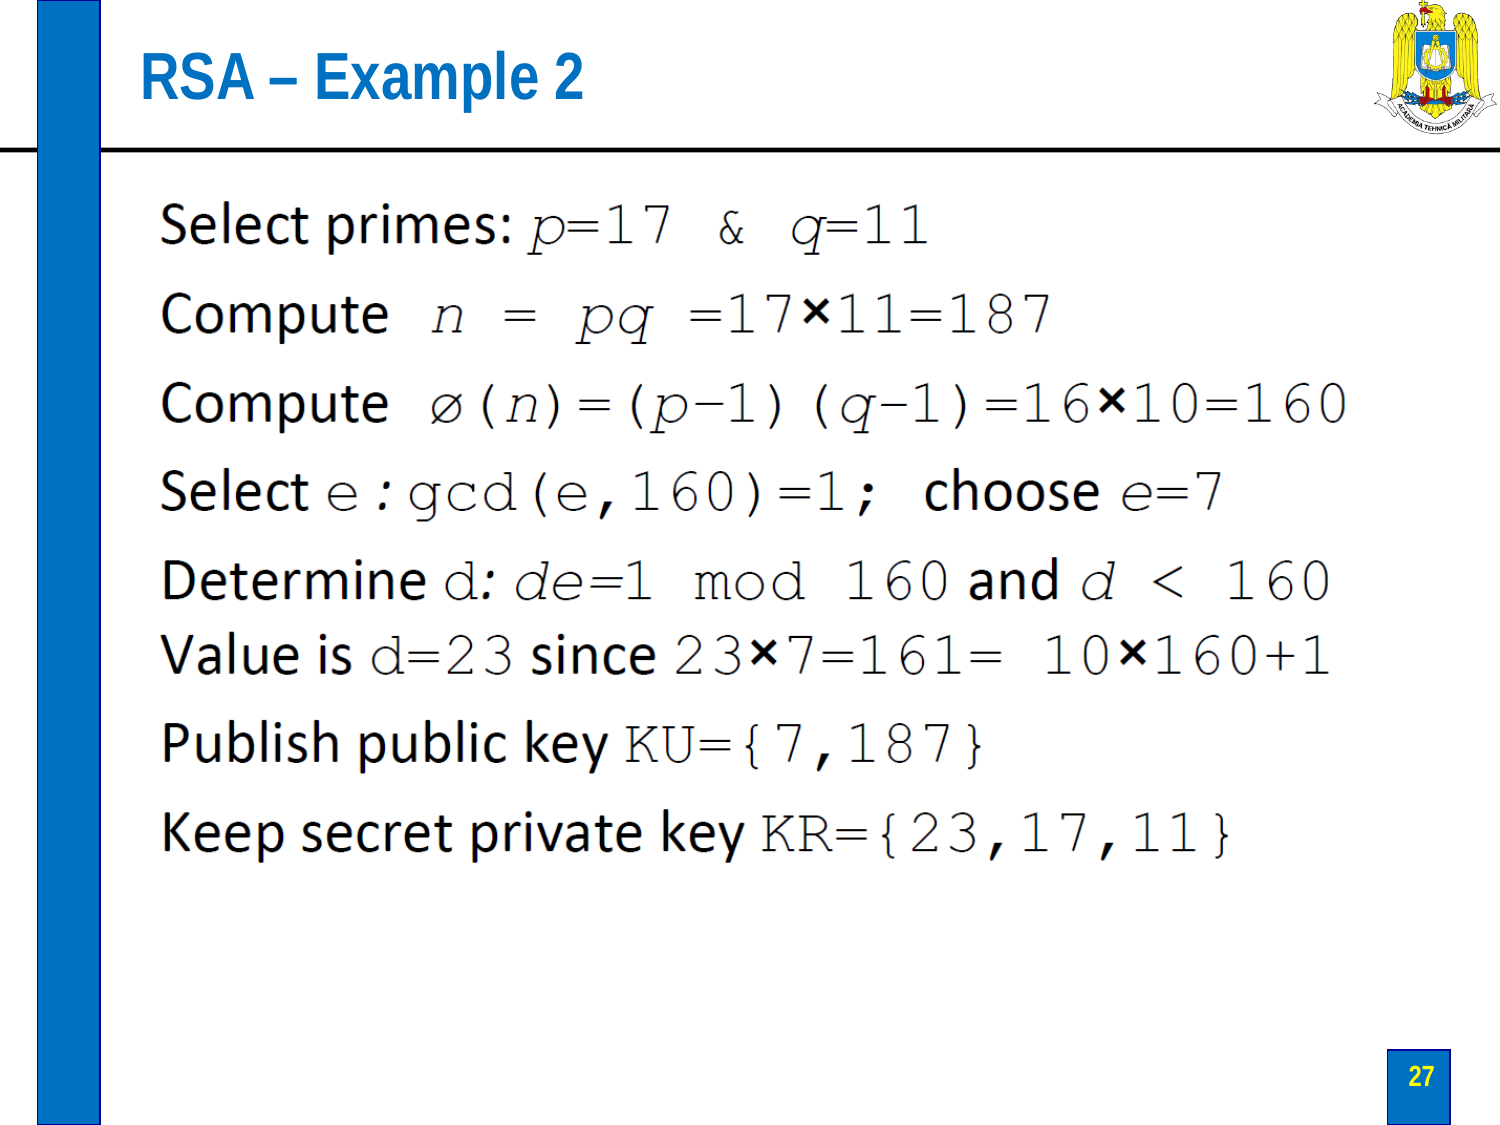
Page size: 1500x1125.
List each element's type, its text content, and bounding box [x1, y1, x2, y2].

slide_number 27 [1374, 1049, 1451, 1101]
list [147, 195, 1354, 868]
title RSA – Example 2 [125, 10, 1376, 136]
picture [1374, 0, 1500, 137]
